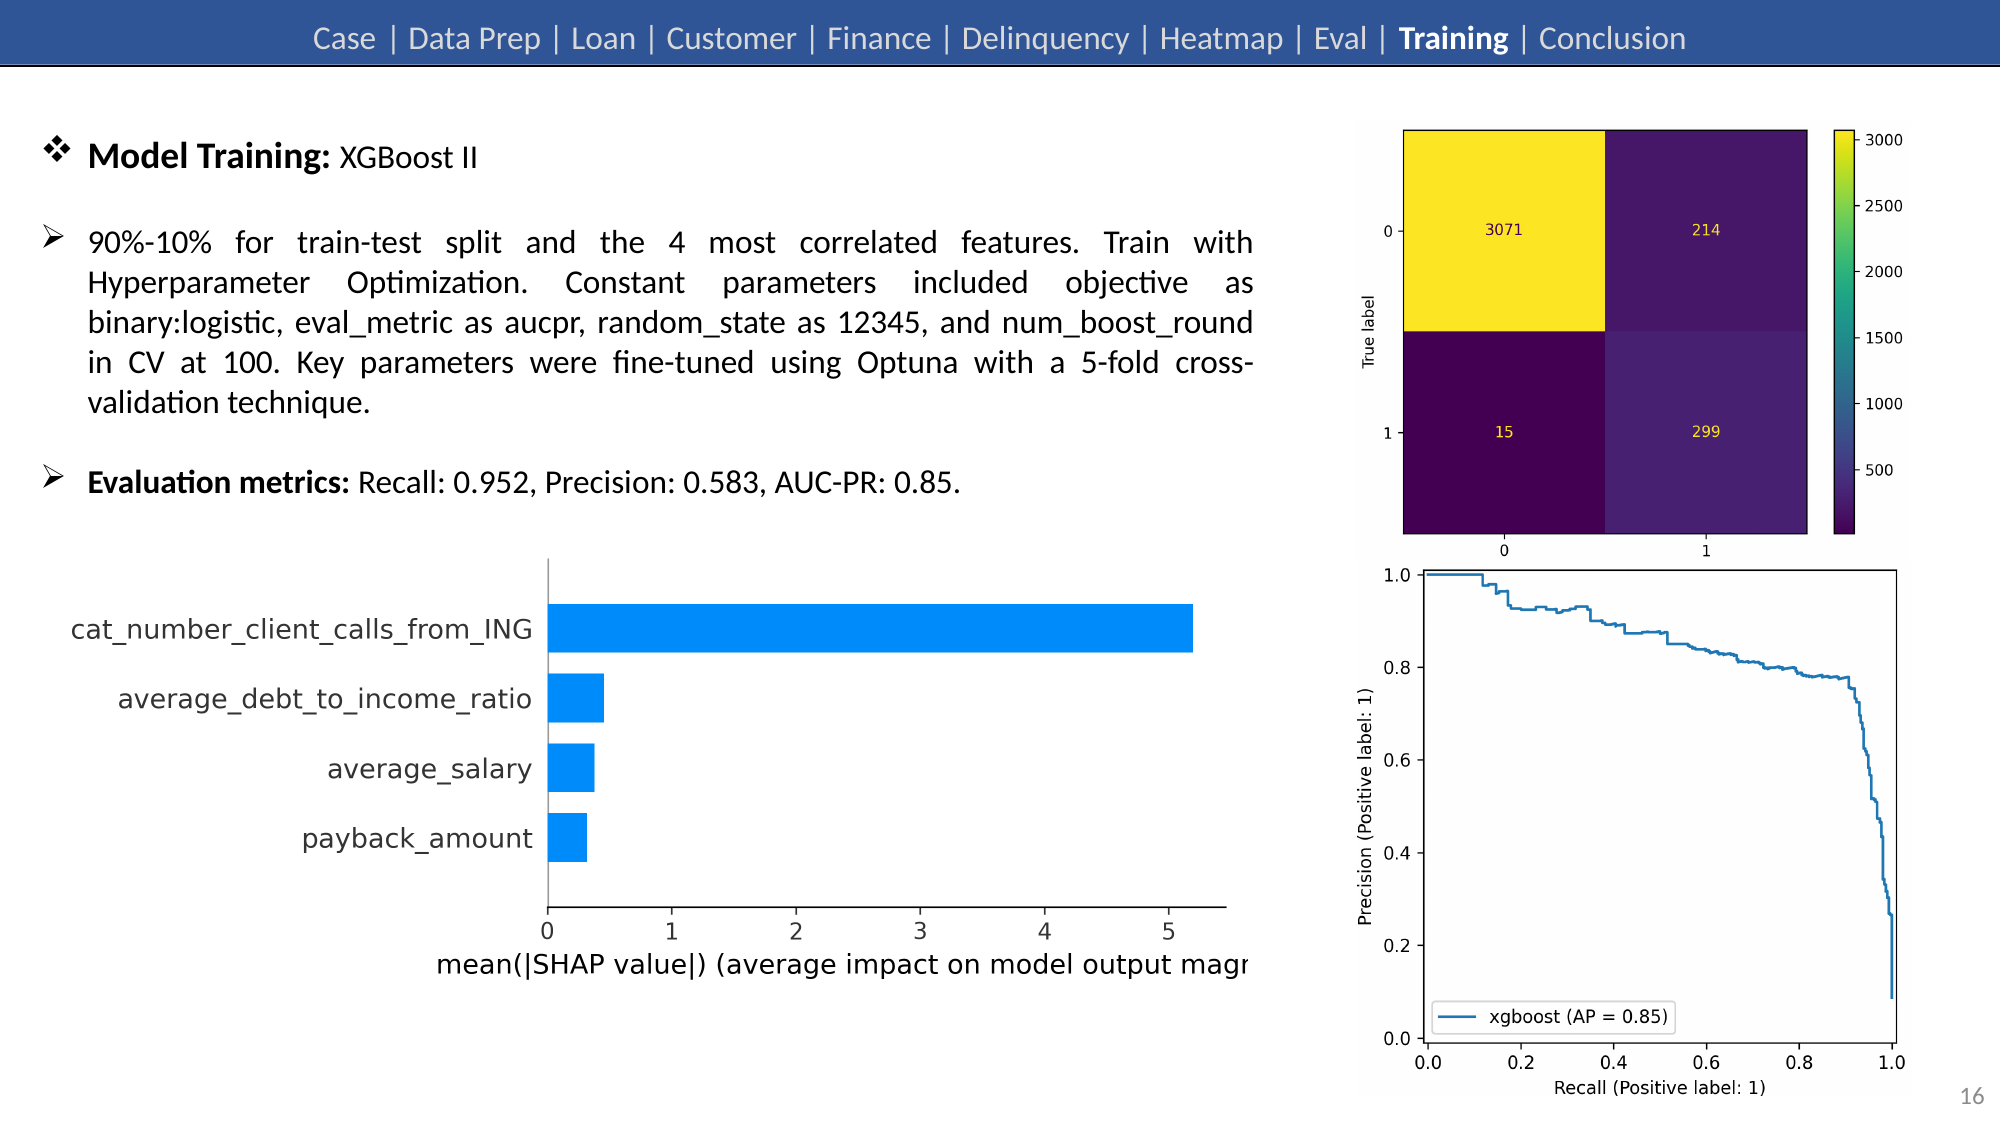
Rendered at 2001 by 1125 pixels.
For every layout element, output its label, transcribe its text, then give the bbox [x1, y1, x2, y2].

text_box Model Training: XGBoost II [25, 124, 1027, 184]
text_box 16 [1549, 1065, 2000, 1125]
text_box Case | Data Prep | Loan | Customer | Finance | Delinquency | Heatmap | Eval | Training | Conclusion [0, 0, 2000, 65]
picture [47, 536, 1248, 1001]
text_box 90%-10% for train-test split and the 4 most correlated features. Train with Hyperparameter Optimization. Constant parameters included objective as binary:logistic, eval_metric as aucpr, random_state as 12345, and num_boost_round in CV at 100. Key parameters were fine-tuned using Optuna with a 5-fold cross-validation technique. Evaluation metrics: Recall: 0.952, Precision: 0.583, AUC-PR: 0.85. [25, 213, 1271, 508]
picture [1356, 119, 1911, 1101]
